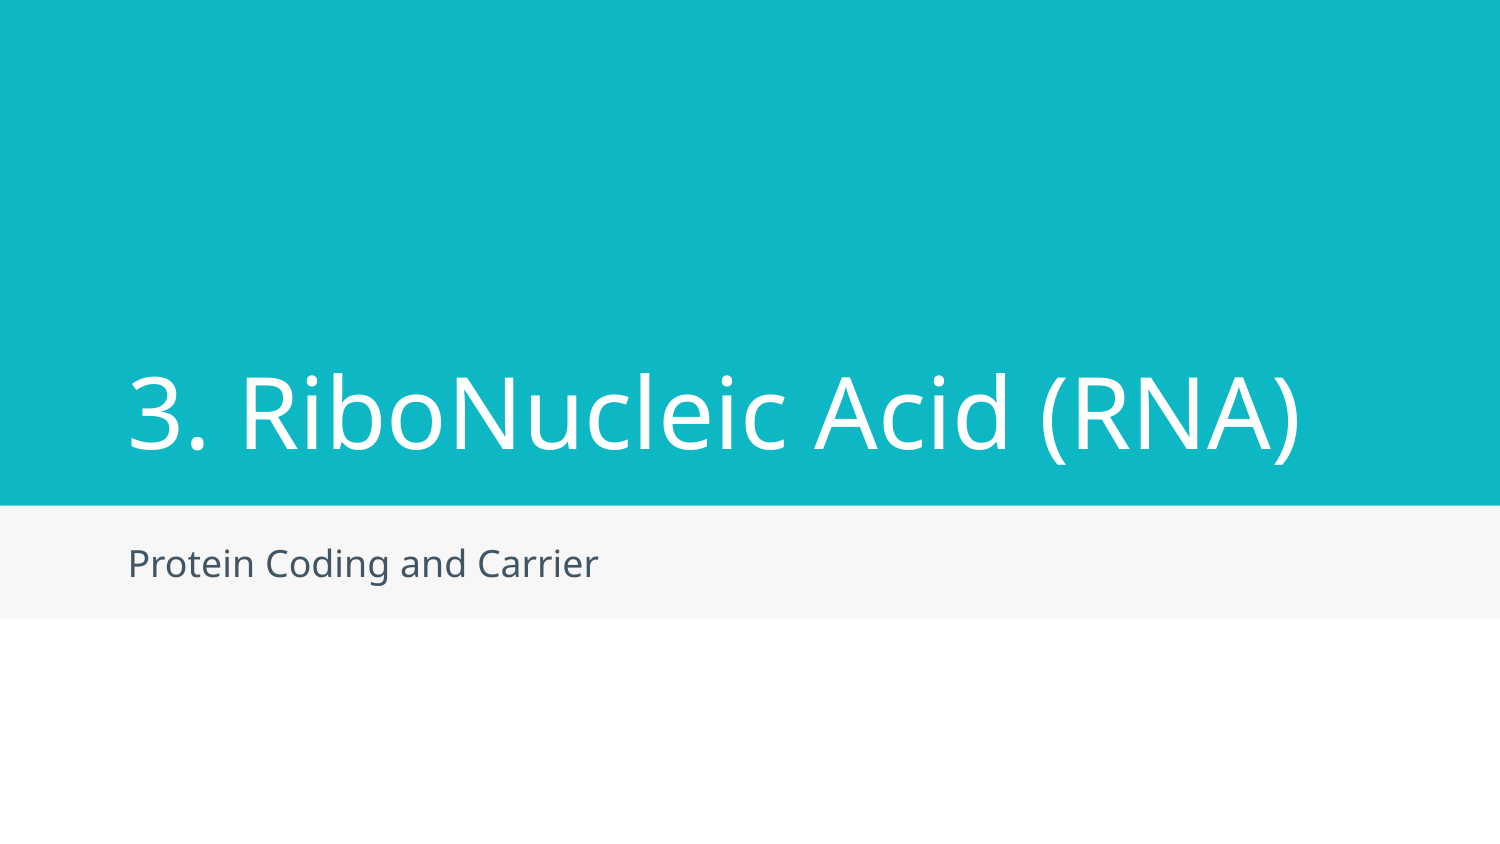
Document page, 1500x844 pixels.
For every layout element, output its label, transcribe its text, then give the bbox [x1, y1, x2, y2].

subtitle Protein Coding and Carrier [112, 505, 1159, 619]
title 3. RiboNucleic Acid (RNA) [112, 312, 1404, 485]
